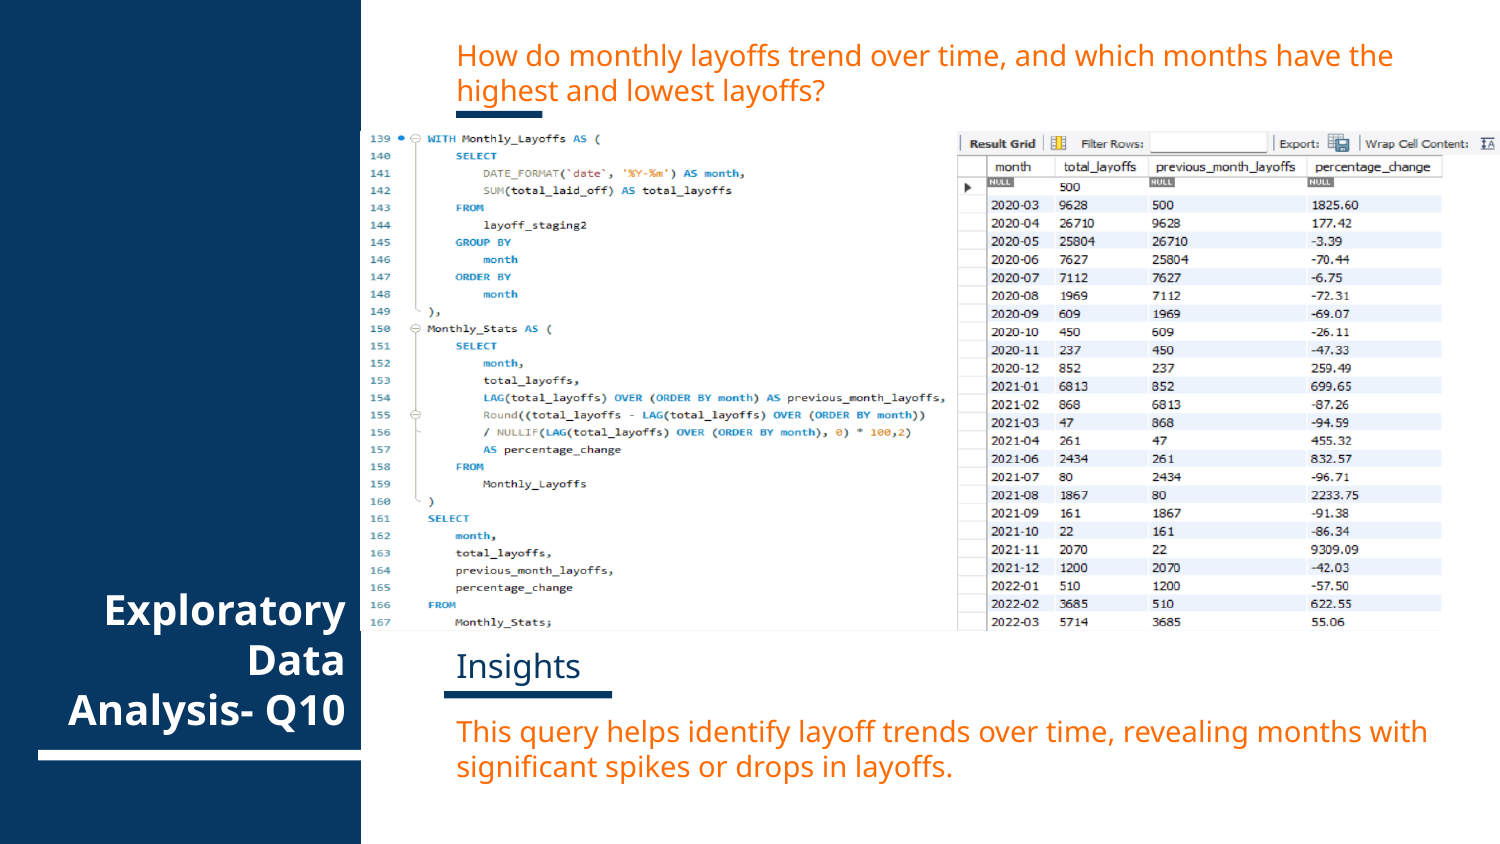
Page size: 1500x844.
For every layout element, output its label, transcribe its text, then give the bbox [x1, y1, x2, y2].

text_box This query helps identify layoff trends over time, revealing months with significant spikes or drops in layoffs. [441, 697, 1445, 796]
text_box [456, 110, 543, 118]
list How do monthly layoffs trend over time, and which months have the highest and lowest layoffs? [441, 22, 1463, 106]
text_box Insights [441, 639, 644, 697]
picture [360, 131, 1500, 631]
title Exploratory Data Analysis- Q10 [37, 571, 361, 749]
text_box [444, 691, 613, 699]
